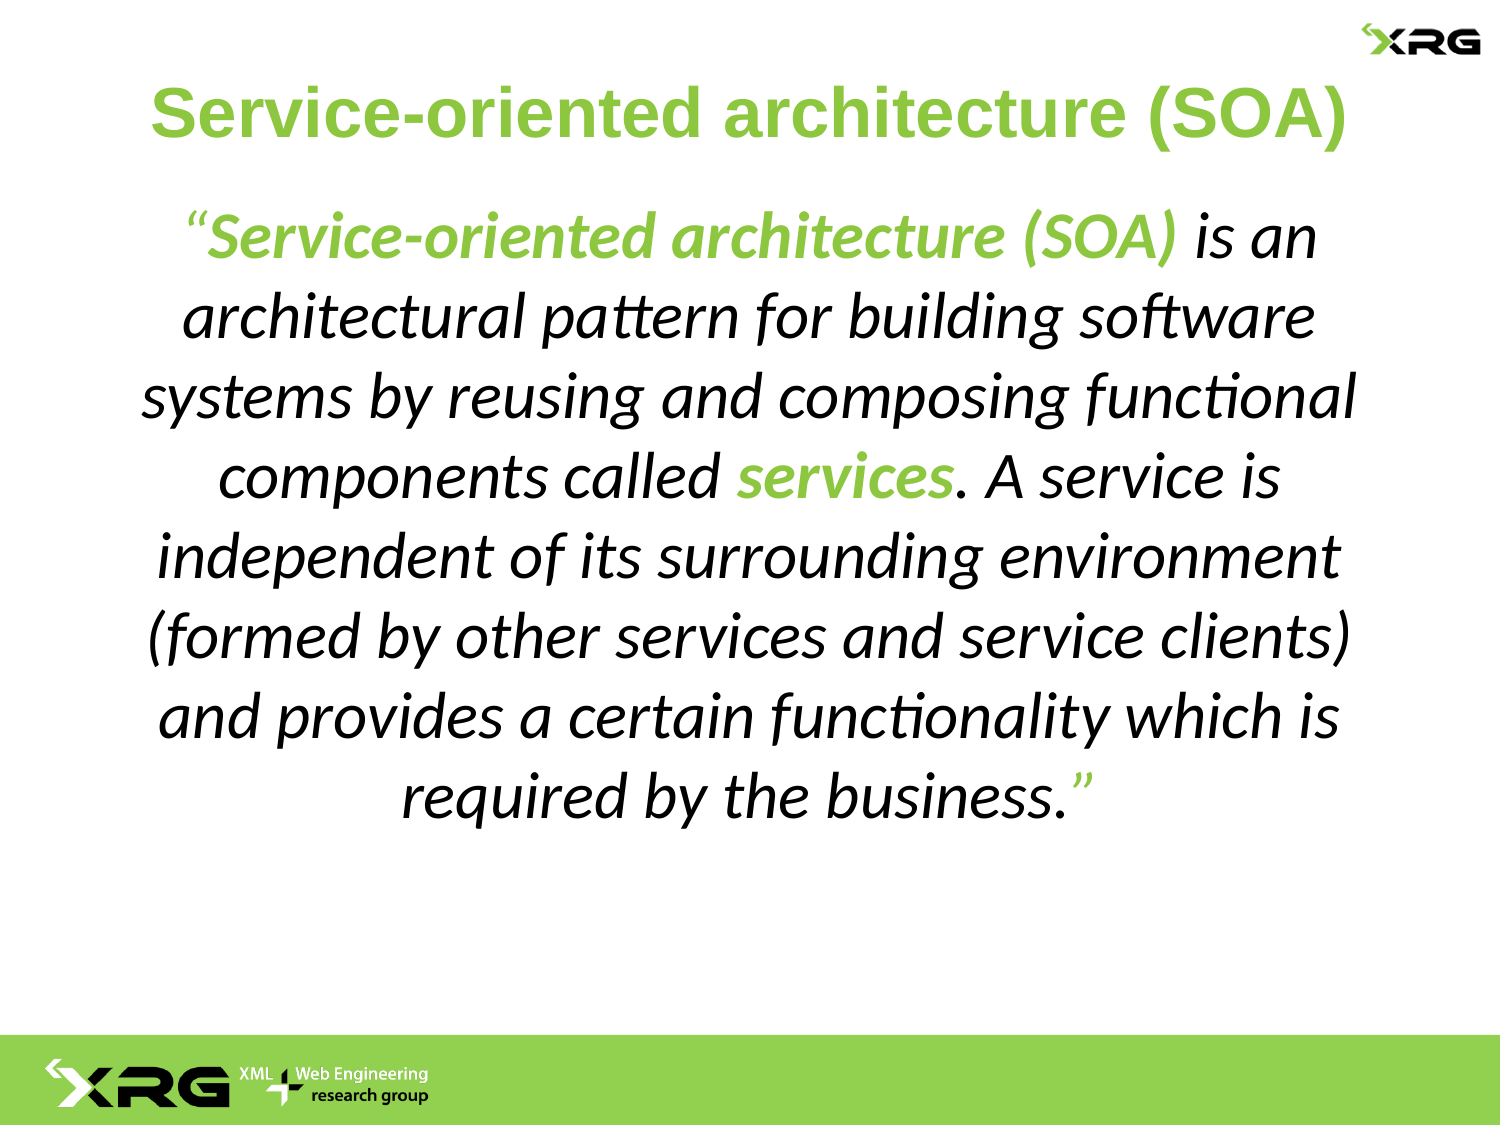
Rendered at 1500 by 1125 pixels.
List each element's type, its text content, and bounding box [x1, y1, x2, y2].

list “Service-oriented architecture (SOA) is an architectural pattern for building software systems by reusing and composing functional components called services. A service is independent of its surrounding environment (formed by other services and service clients) and provides a certain functionality which is required by the business.” [75, 184, 1425, 1005]
title Service-oriented architecture (SOA) [75, 45, 1425, 173]
picture [37, 1054, 435, 1111]
picture [1357, 19, 1483, 60]
